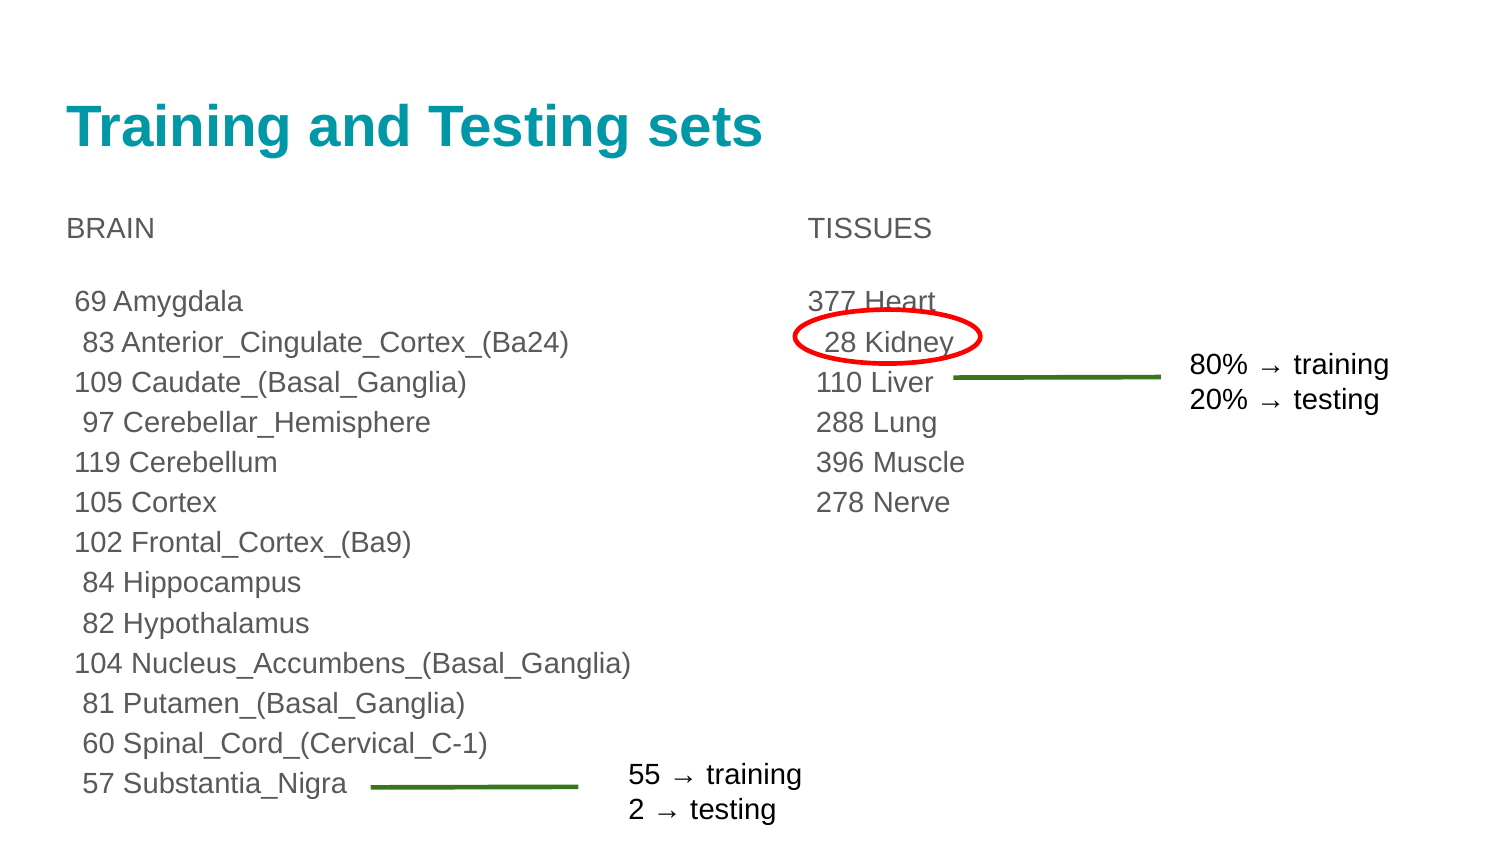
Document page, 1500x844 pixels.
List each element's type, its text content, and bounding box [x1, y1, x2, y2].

text_box 55 → training 2 → testing [613, 740, 887, 835]
text_box 80% → training 20% → testing [1174, 330, 1460, 425]
list TISSUES 377 Heart 28 Kidney 110 Liver 288 Lung 396 Muscle 278 Nerve [792, 189, 1449, 750]
list BRAIN 69 Amygdala 83 Anterior_Cingulate_Cortex_(Ba24) 109 Caudate_(Basal_Ganglia) 97 Cerebellar_Hemisphere 119 Cerebellum 105 Cortex 102 Frontal_Cortex_(Ba9) 84 Hippocampus 82 Hypothalamus 104 Nucleus_Accumbens_(Basal_Ganglia) 81 Putamen_(Basal_Ganglia) 60 Spinal_Cord_(Cervical_C-1) 57 Substantia_Nigra [51, 189, 708, 837]
text_box [794, 309, 981, 364]
title Training and Testing sets [51, 72, 1449, 167]
